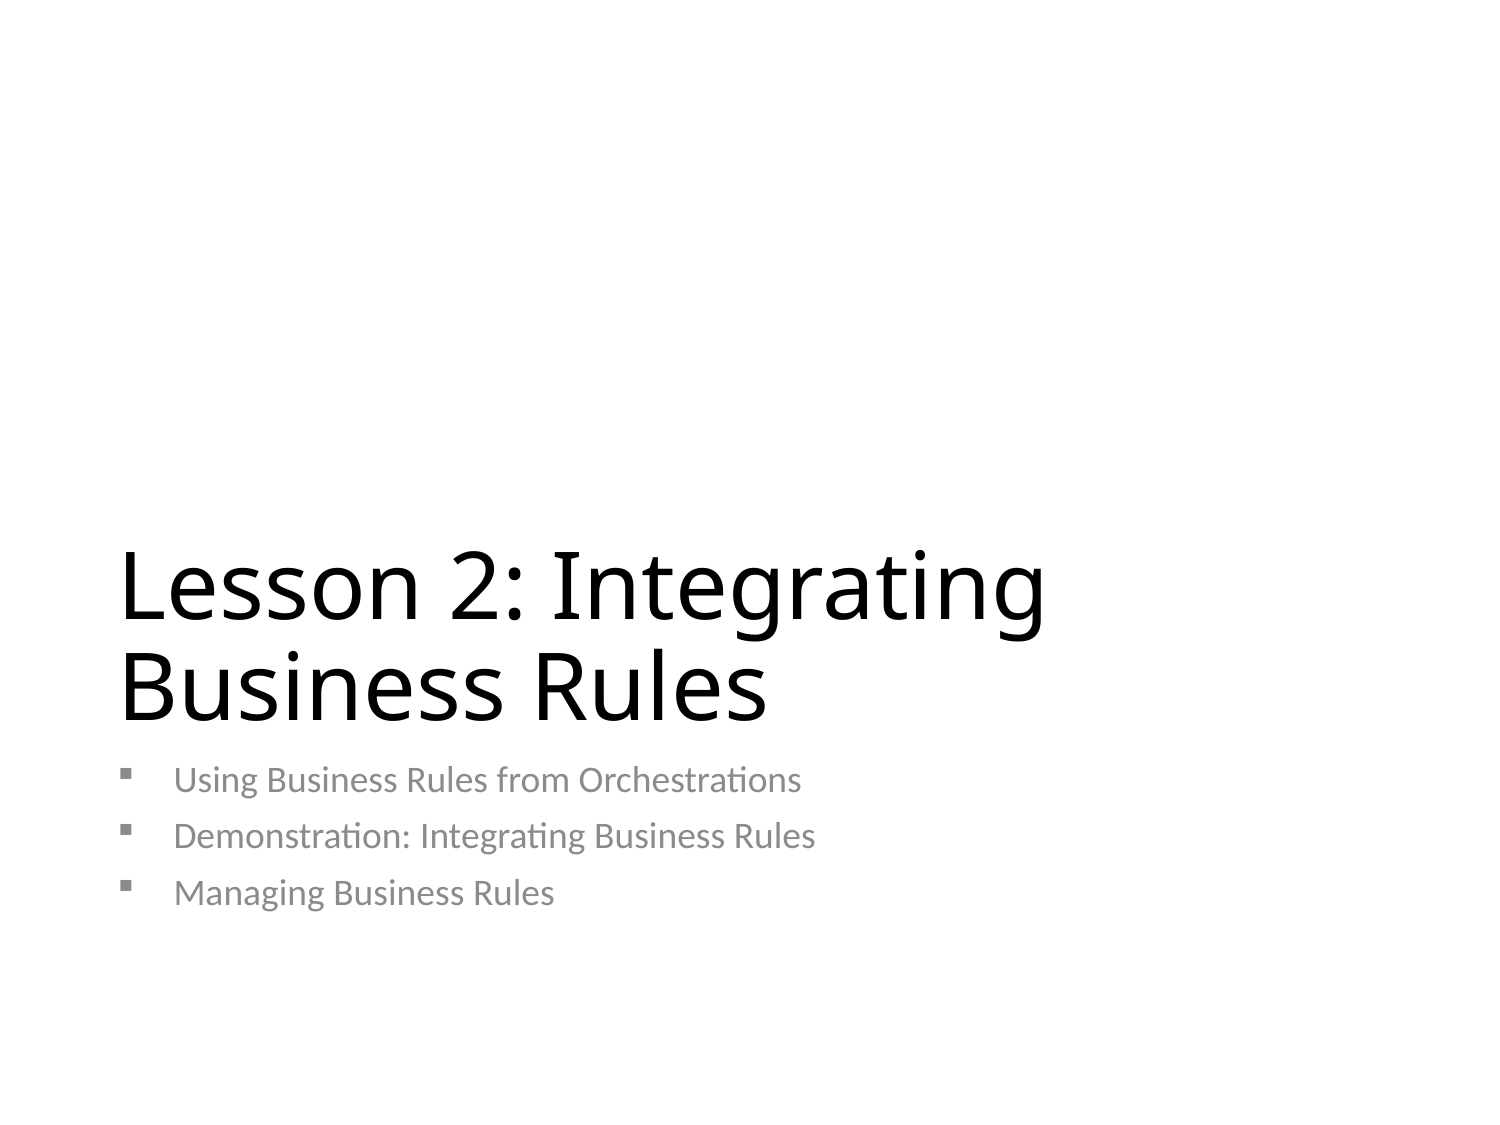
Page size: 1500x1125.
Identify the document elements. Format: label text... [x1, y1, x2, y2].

list Using Business Rules from Orchestrations Demonstration: Integrating Business Rules Managing Business Rules [102, 752, 1397, 999]
title Lesson 2: Integrating Business Rules [102, 280, 1397, 749]
